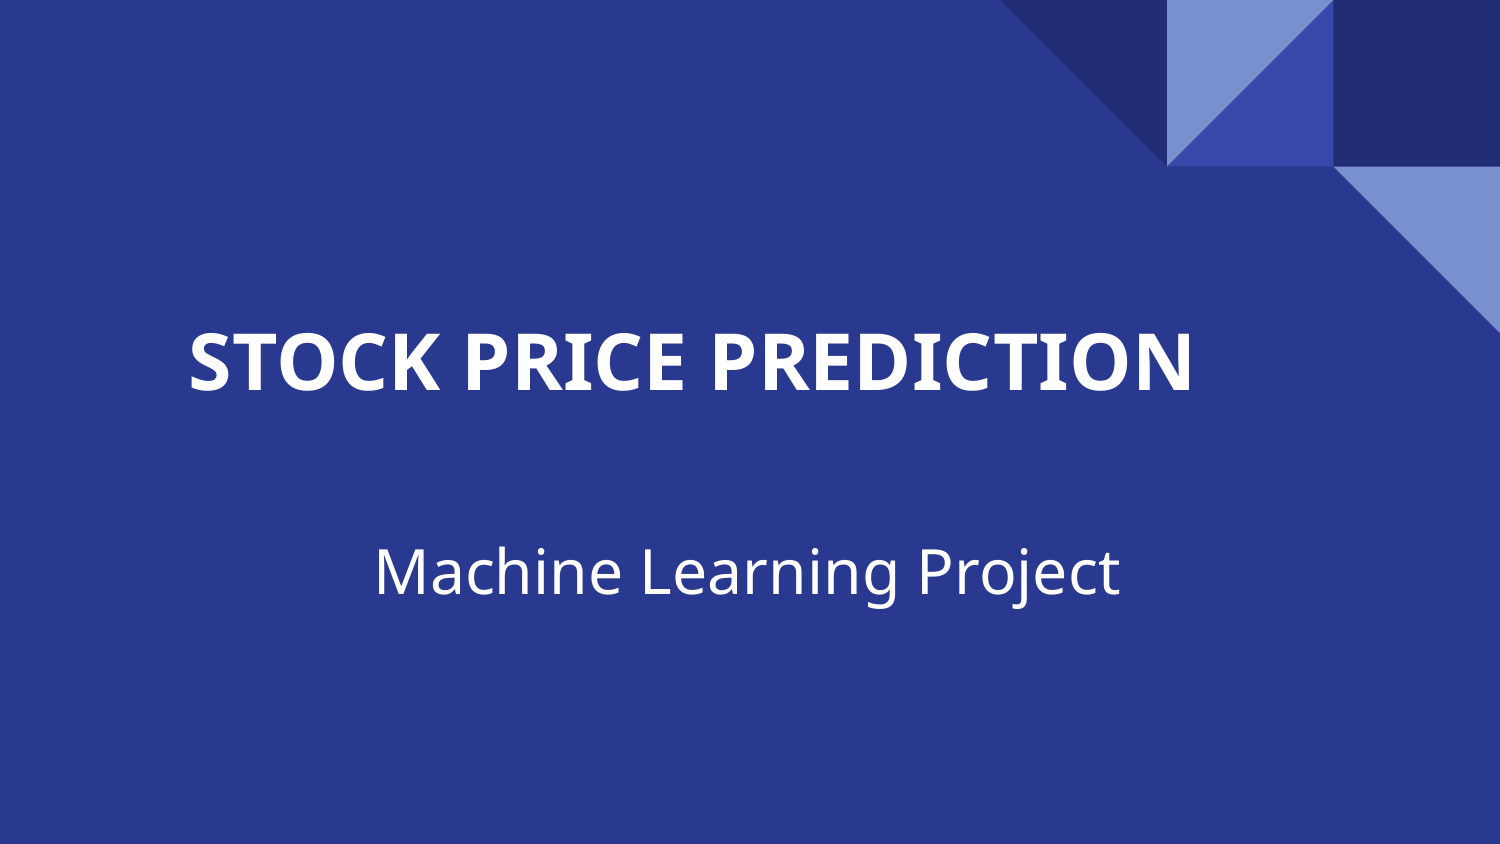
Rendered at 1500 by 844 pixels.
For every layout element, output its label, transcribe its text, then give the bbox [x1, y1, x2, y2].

title Machine Learning Project [137, 490, 1358, 629]
title STOCK PRICE PREDICTION [173, 291, 1447, 429]
